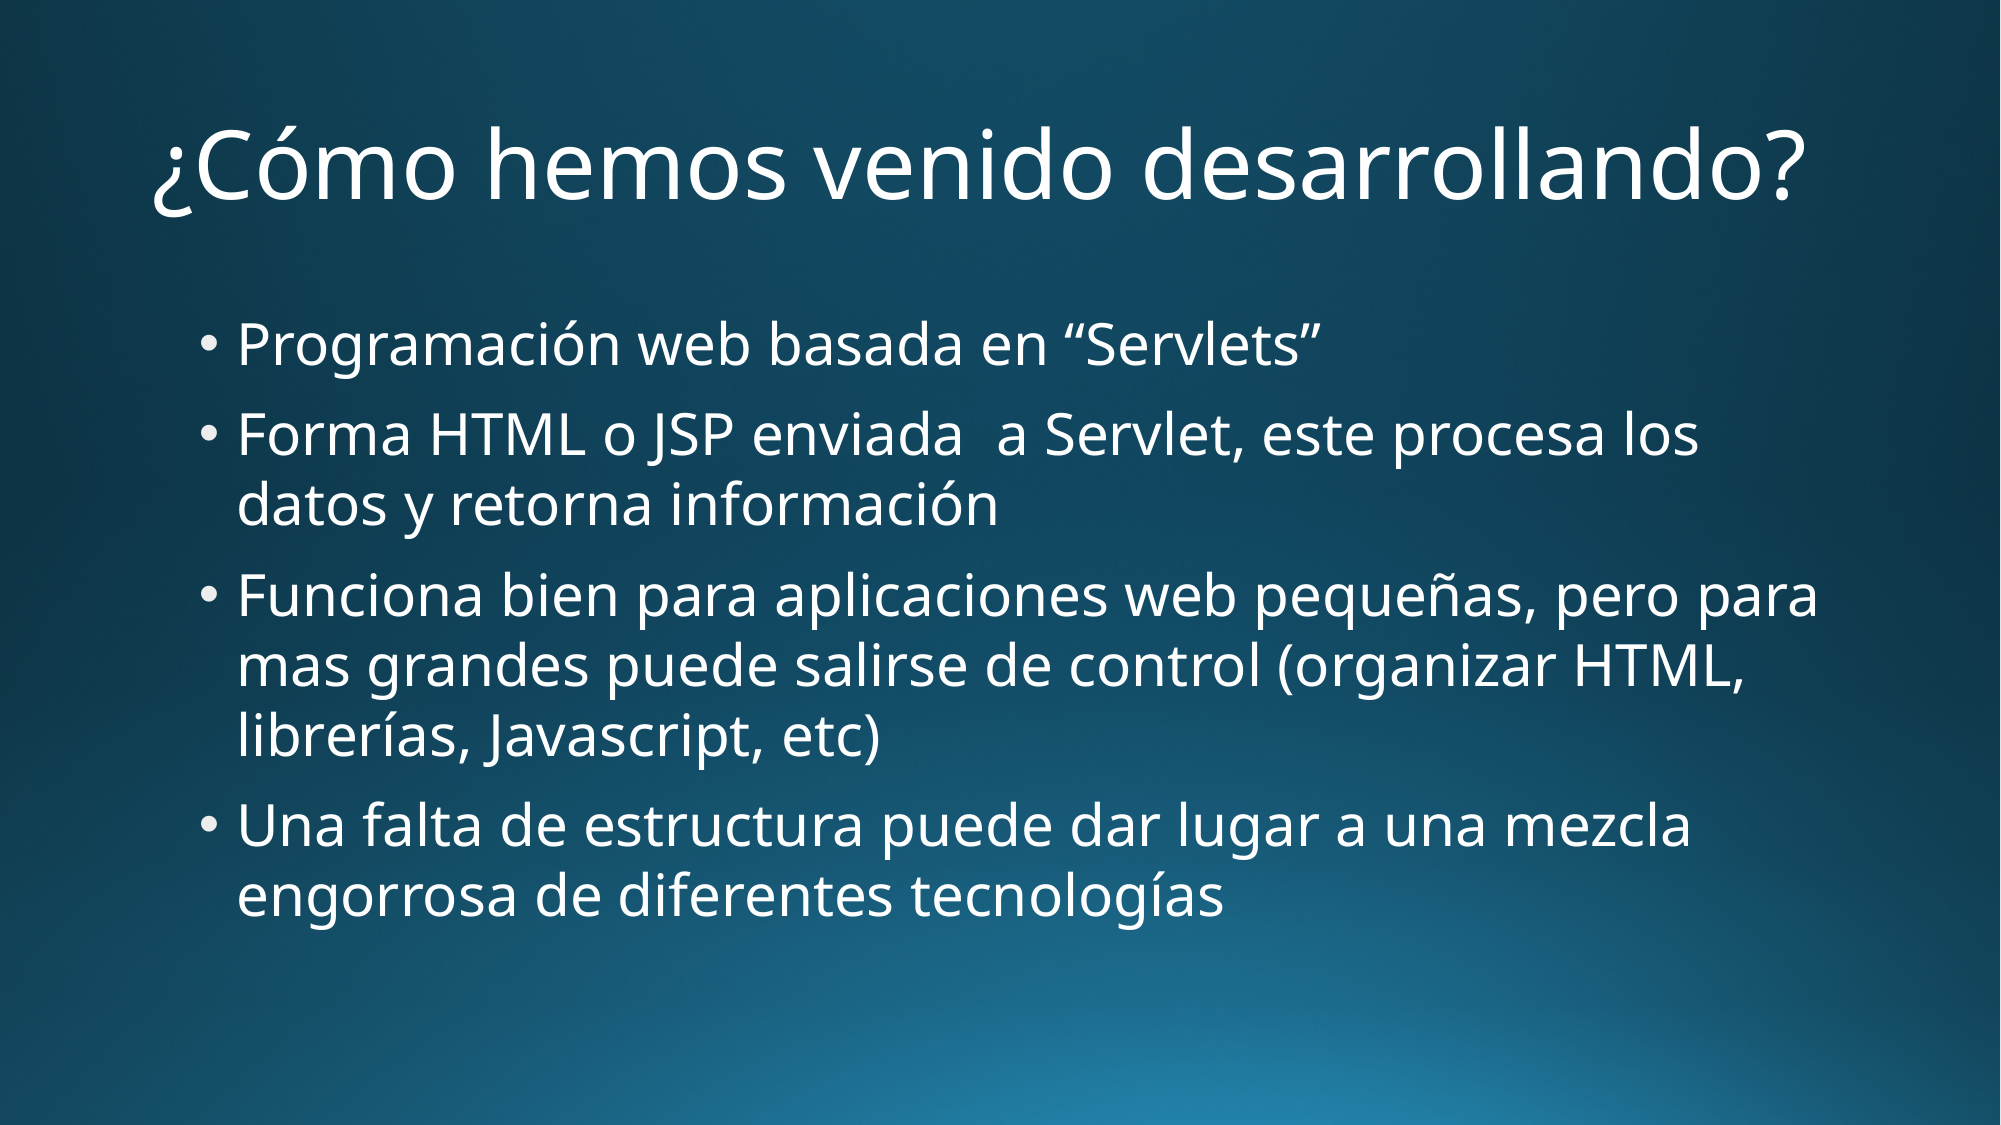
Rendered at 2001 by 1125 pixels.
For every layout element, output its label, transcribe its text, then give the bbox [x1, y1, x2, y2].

picture [0, 0, 2001, 1125]
list Programación web basada en “Servlets” Forma HTML o JSP enviada a Servlet, este procesa los datos y retorna información Funciona bien para aplicaciones web pequeñas, pero para mas grandes puede salirse de control (organizar HTML, librerías, Javascript, etc) Una falta de estructura puede dar lugar a una mezcla engorrosa de diferentes tecnologías [183, 299, 1863, 1014]
title ¿Cómo hemos venido desarrollando? [137, 59, 1863, 278]
